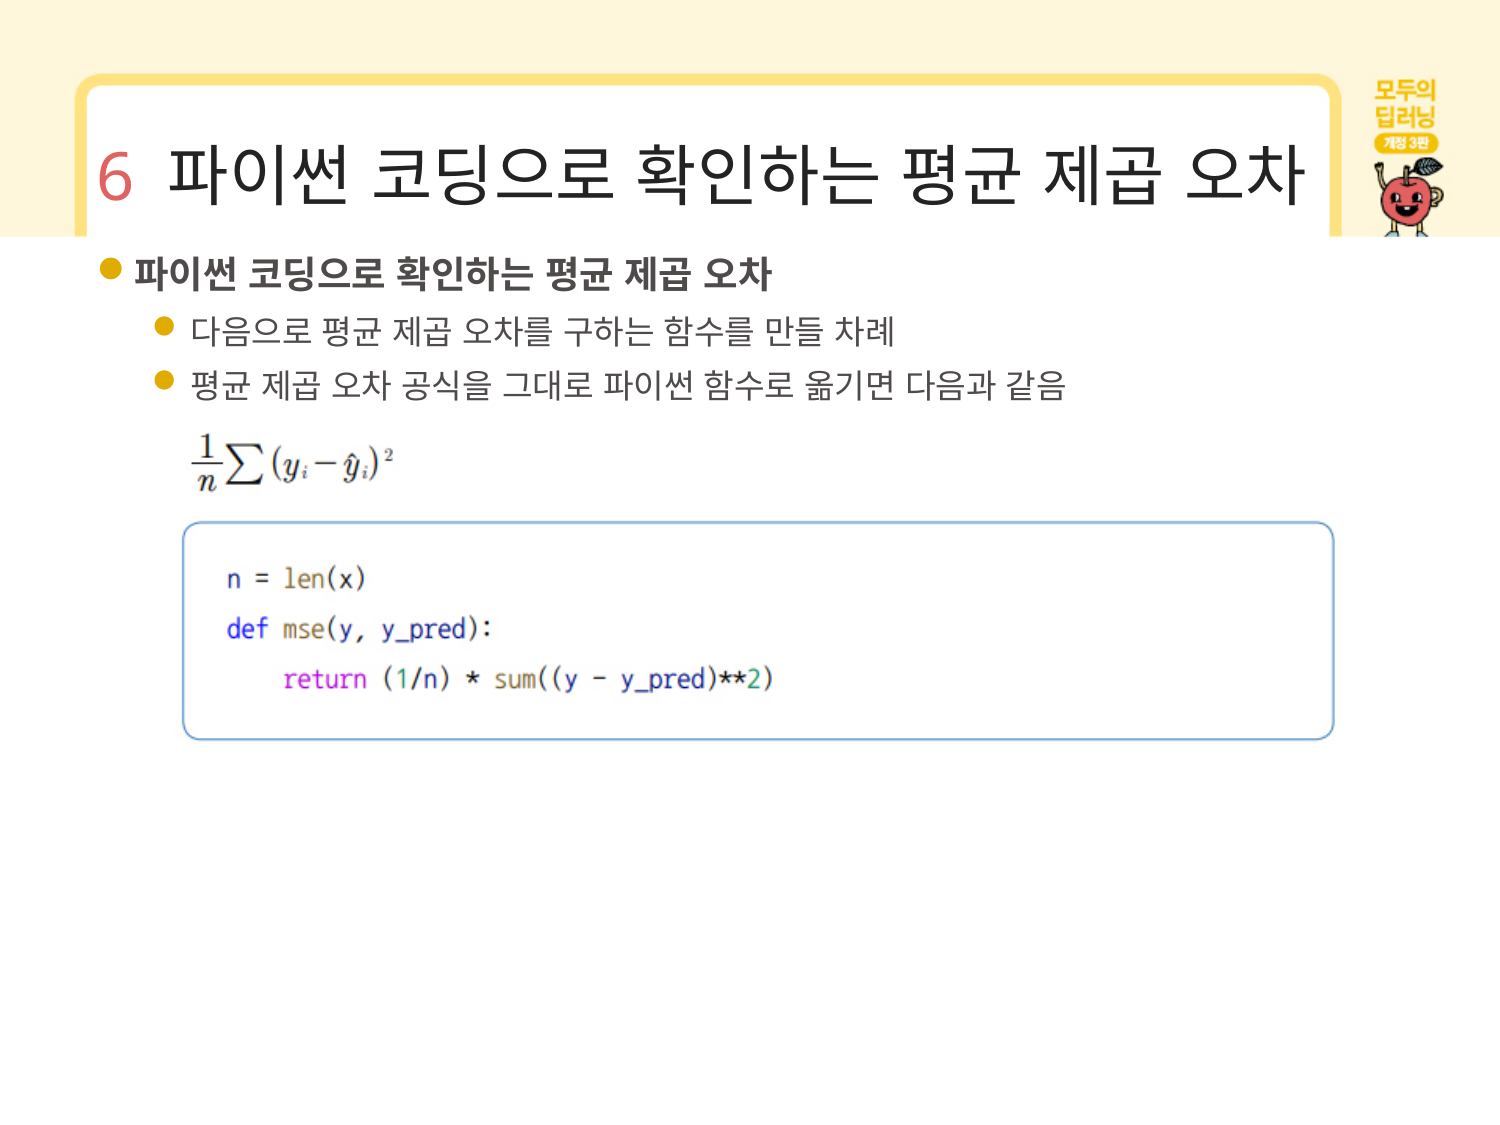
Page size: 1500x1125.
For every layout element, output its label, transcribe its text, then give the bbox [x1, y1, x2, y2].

picture [0, 0, 1500, 1125]
list 파이썬 코딩으로 확인하는 평균 제곱 오차 다음으로 평균 제곱 오차를 구하는 함수를 만들 차례 평균 제곱 오차 공식을 그대로 파이썬 함수로 옮기면 다음과 같음 [81, 239, 1412, 1054]
title 6 파이썬 코딩으로 확인하는 평균 제곱 오차 [81, 90, 1412, 222]
